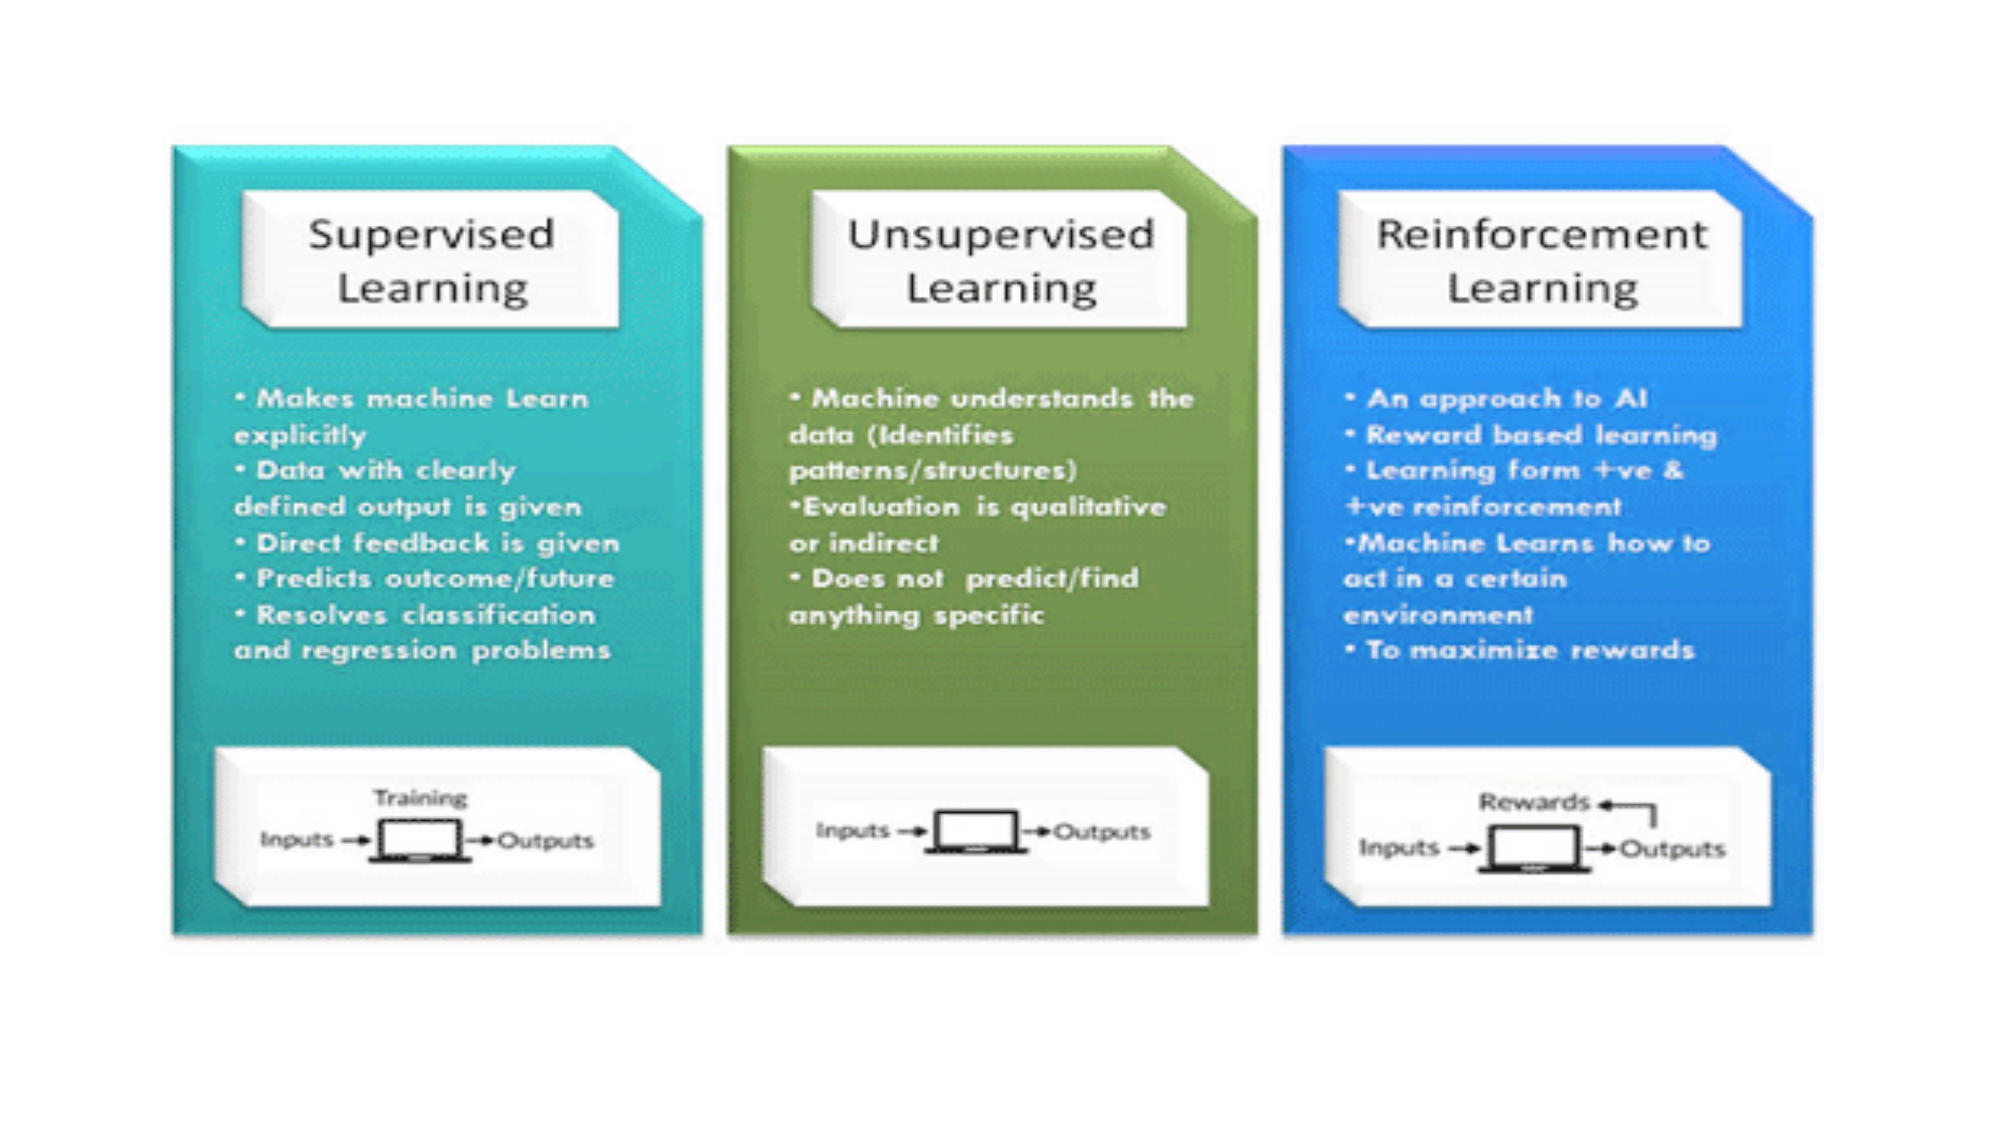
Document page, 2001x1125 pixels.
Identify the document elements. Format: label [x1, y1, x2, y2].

list [162, 122, 1824, 970]
